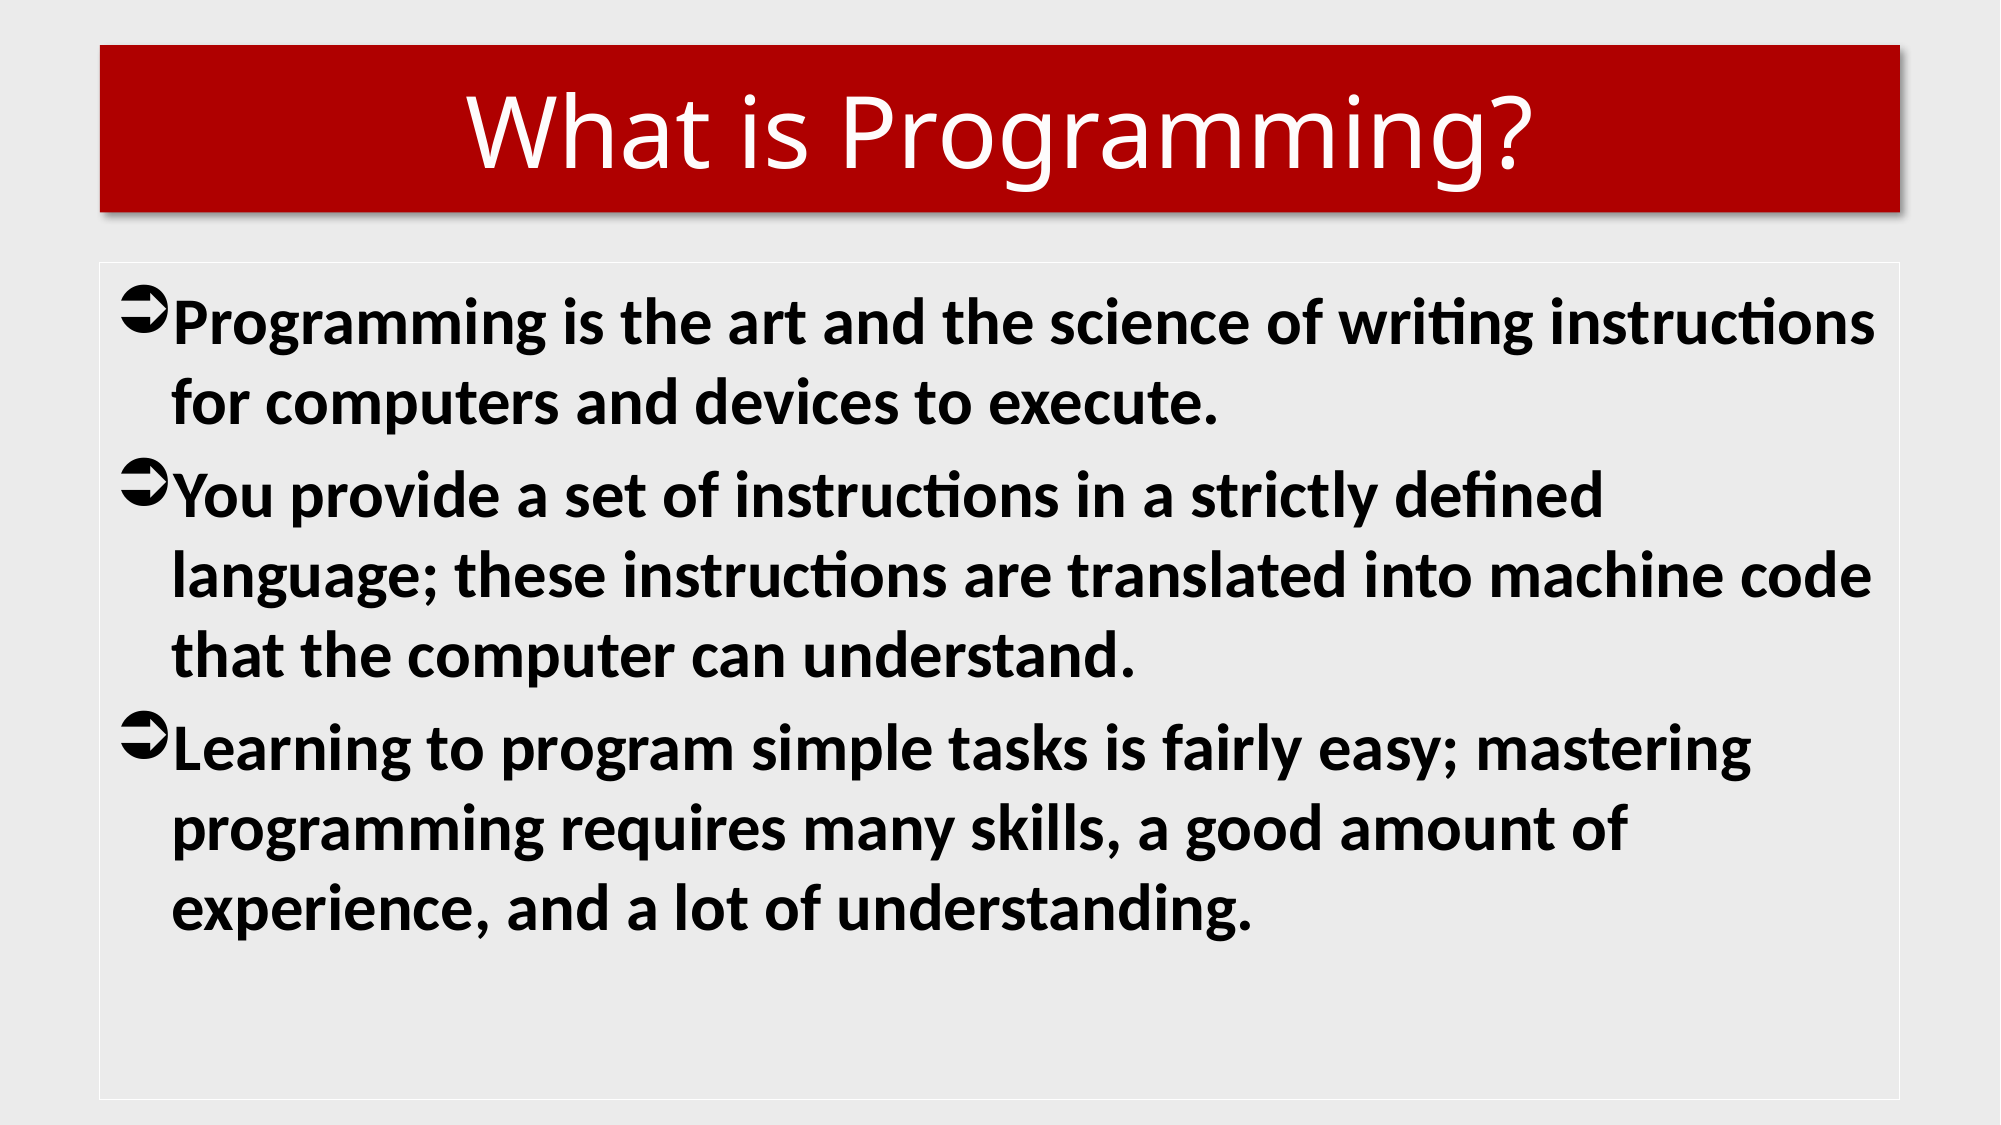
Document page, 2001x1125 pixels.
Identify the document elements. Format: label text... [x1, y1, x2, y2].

list Programming is the art and the science of writing instructions for computers and devices to execute. You provide a set of instructions in a strictly defined language; these instructions are translated into machine code that the computer can understand. Learning to program simple tasks is fairly easy; mastering programming requires many skills, a good amount of experience, and a lot of understanding. [99, 262, 1900, 1100]
title What is Programming? [99, 45, 1900, 213]
